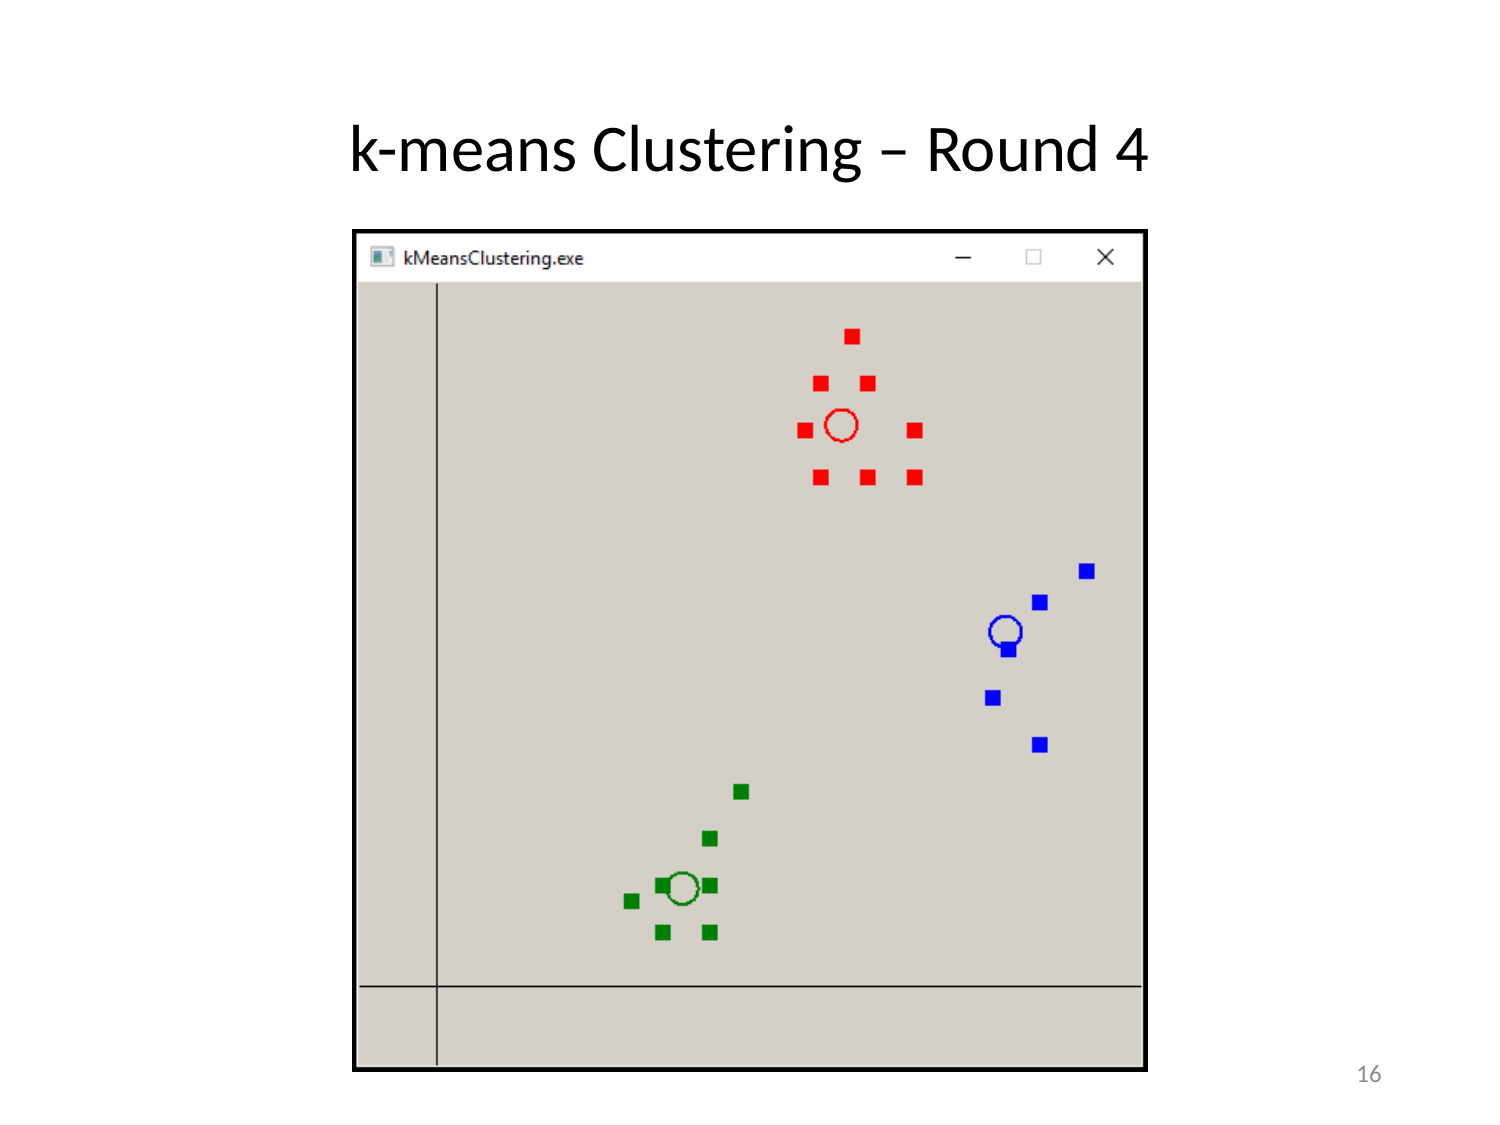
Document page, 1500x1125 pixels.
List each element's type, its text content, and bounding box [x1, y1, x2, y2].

title k-means Clustering – Round 4 [103, 59, 1397, 241]
slide_number 16 [1059, 1042, 1397, 1103]
picture [352, 229, 1148, 1072]
